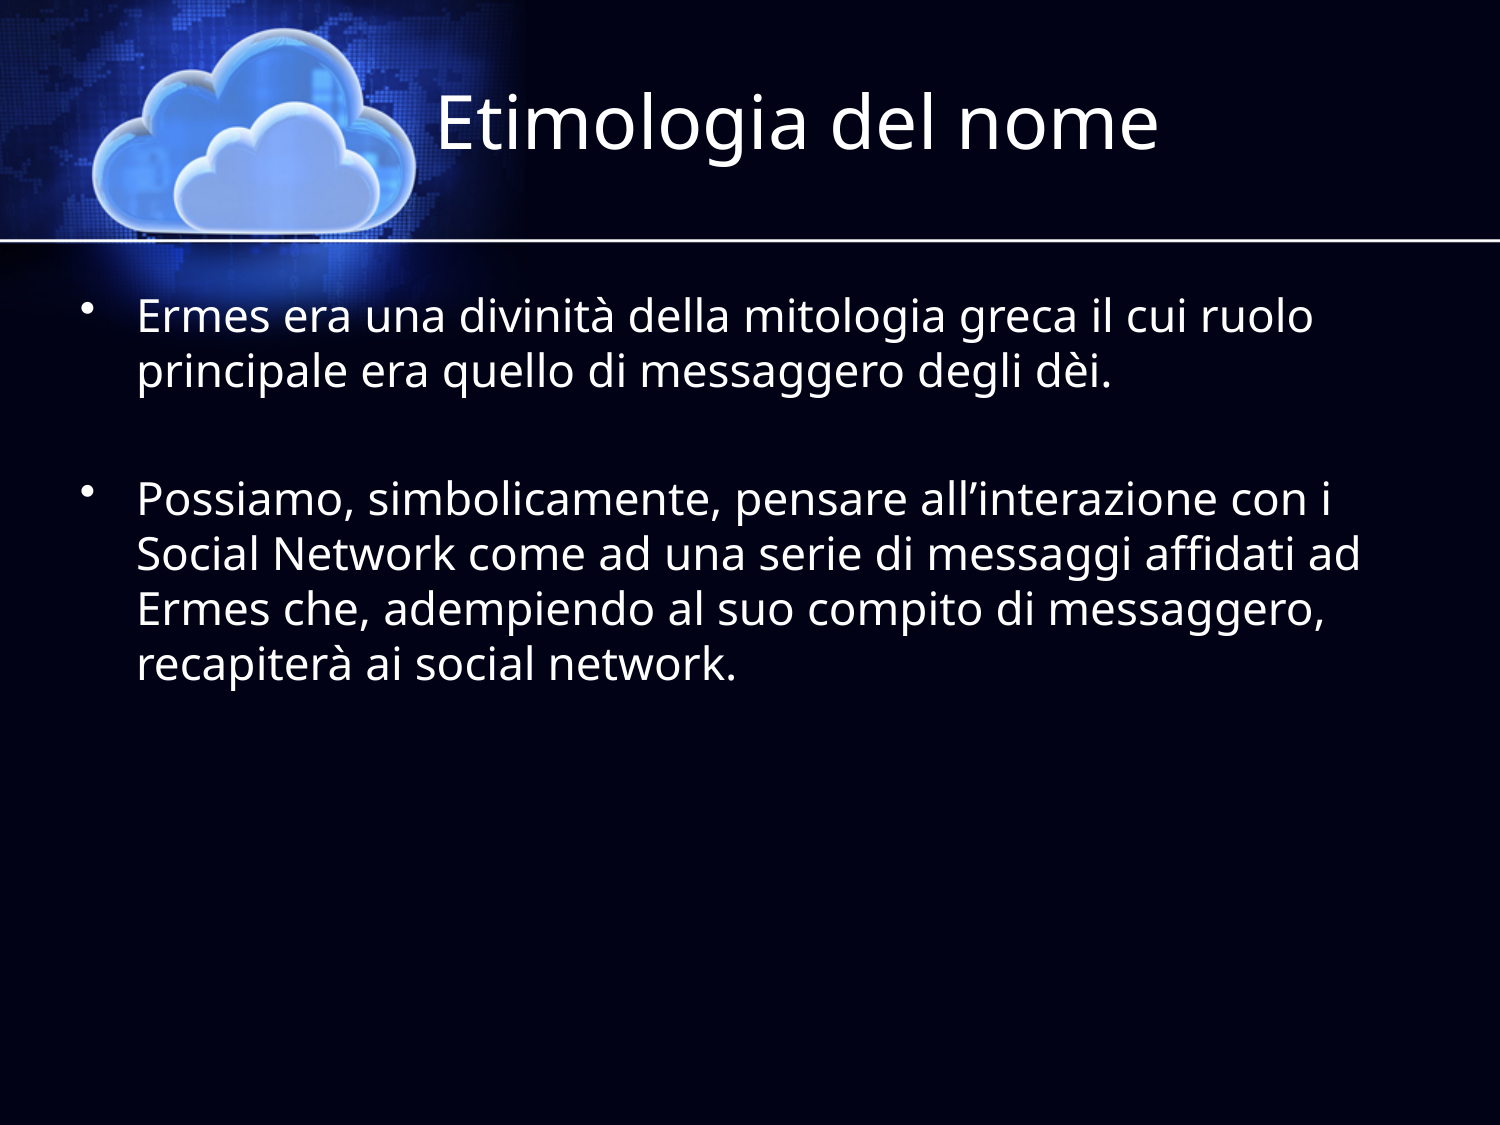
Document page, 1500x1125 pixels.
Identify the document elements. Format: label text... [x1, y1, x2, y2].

title Etimologia del nome [419, 78, 1459, 162]
list Ermes era una divinità della mitologia greca il cui ruolo principale era quello di messaggero degli dèi. Possiamo, simbolicamente, pensare all’interazione con i Social Network come ad una serie di messaggi affidati ad Ermes che, adempiendo al suo compito di messaggero, recapiterà ai social network. [64, 278, 1459, 1083]
picture [0, 0, 1500, 1125]
